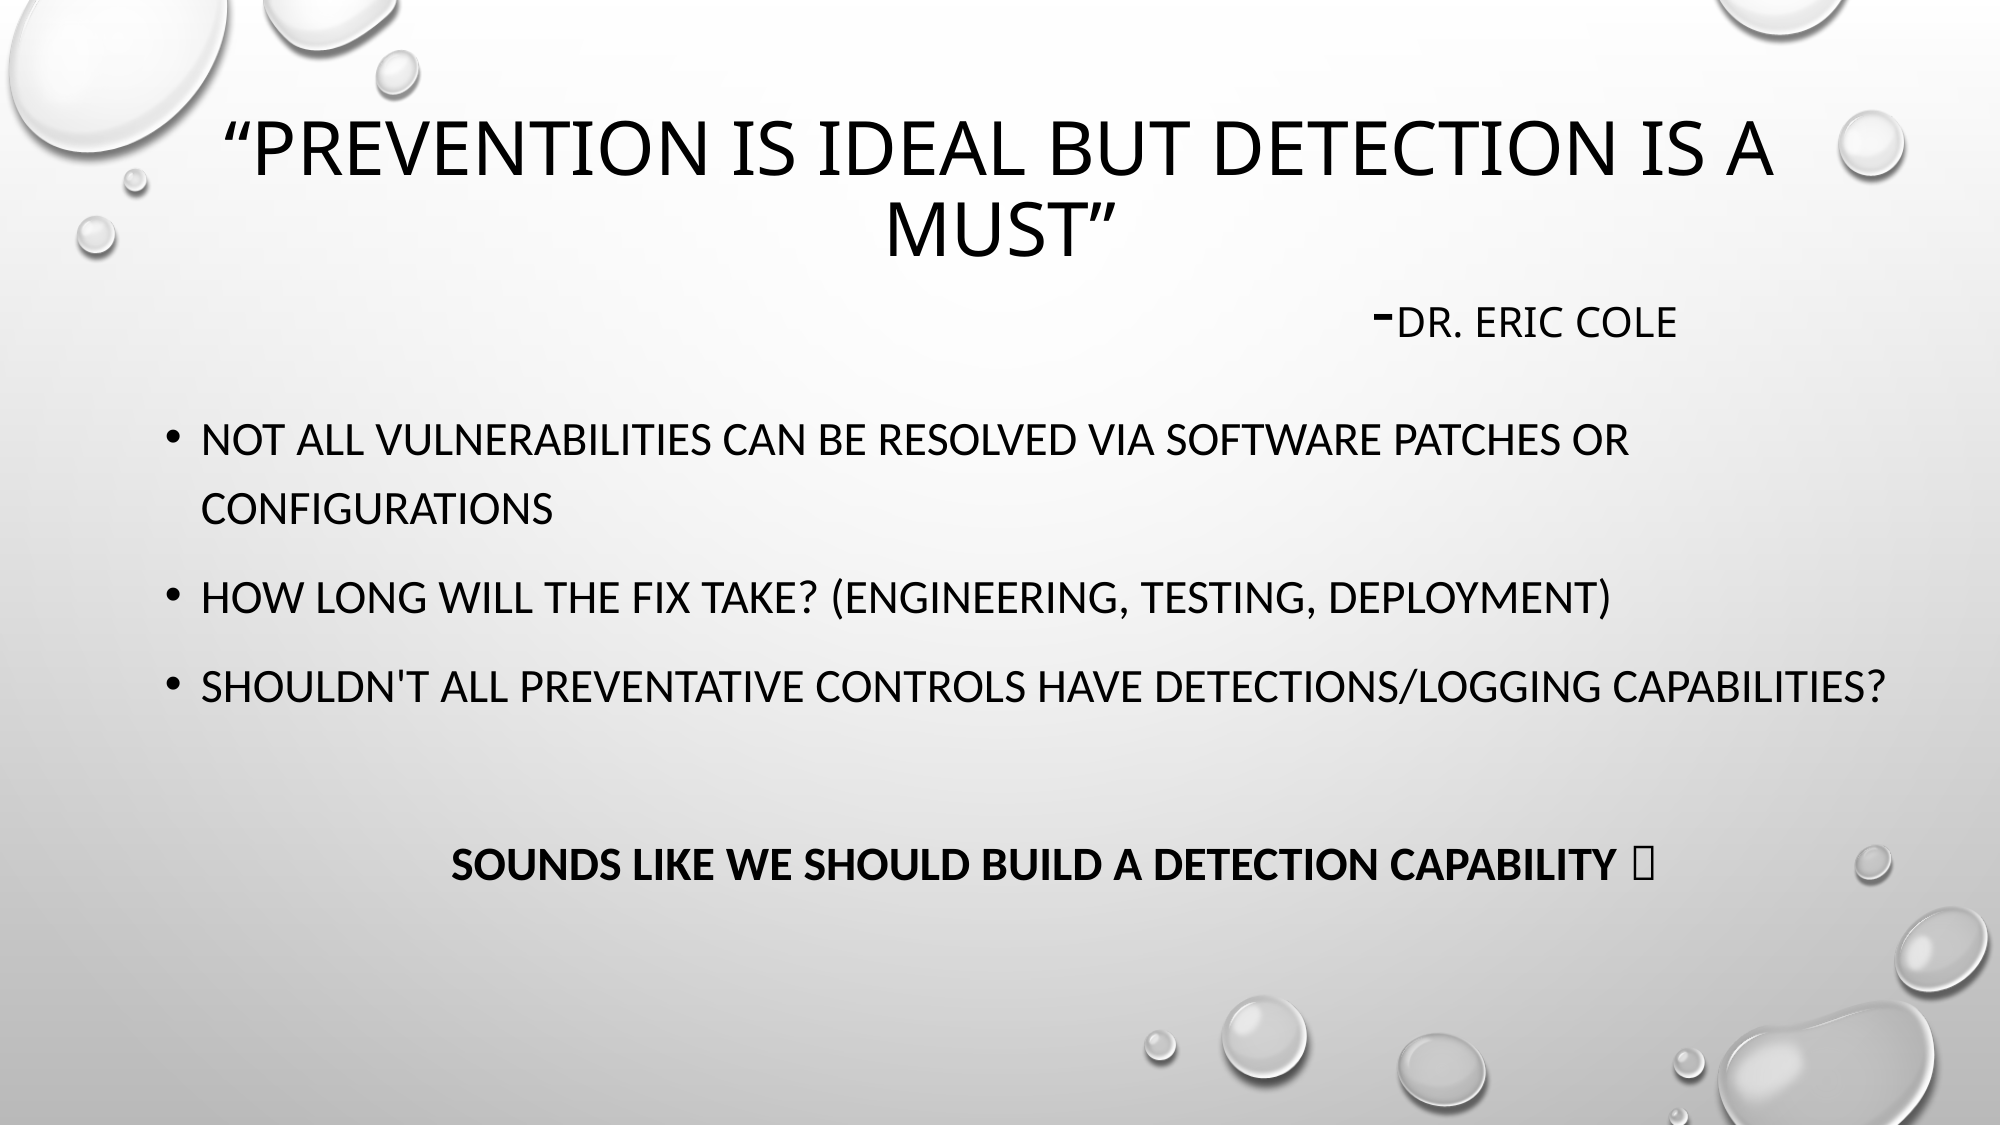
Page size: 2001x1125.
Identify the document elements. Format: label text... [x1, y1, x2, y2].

picture [0, 0, 2000, 1125]
list Not all Vulnerabilities can be resolved via software patches or Configurations How long will the fix take? (Engineering, Testing, Deployment) Shouldn't all preventative Controls have detections/logging capabilities? Sounds like we should build a detection CAPABILITY  [149, 388, 1960, 950]
title “Prevention is Ideal but Detection is a Must” -Dr. Eric Cole [149, 101, 1851, 364]
